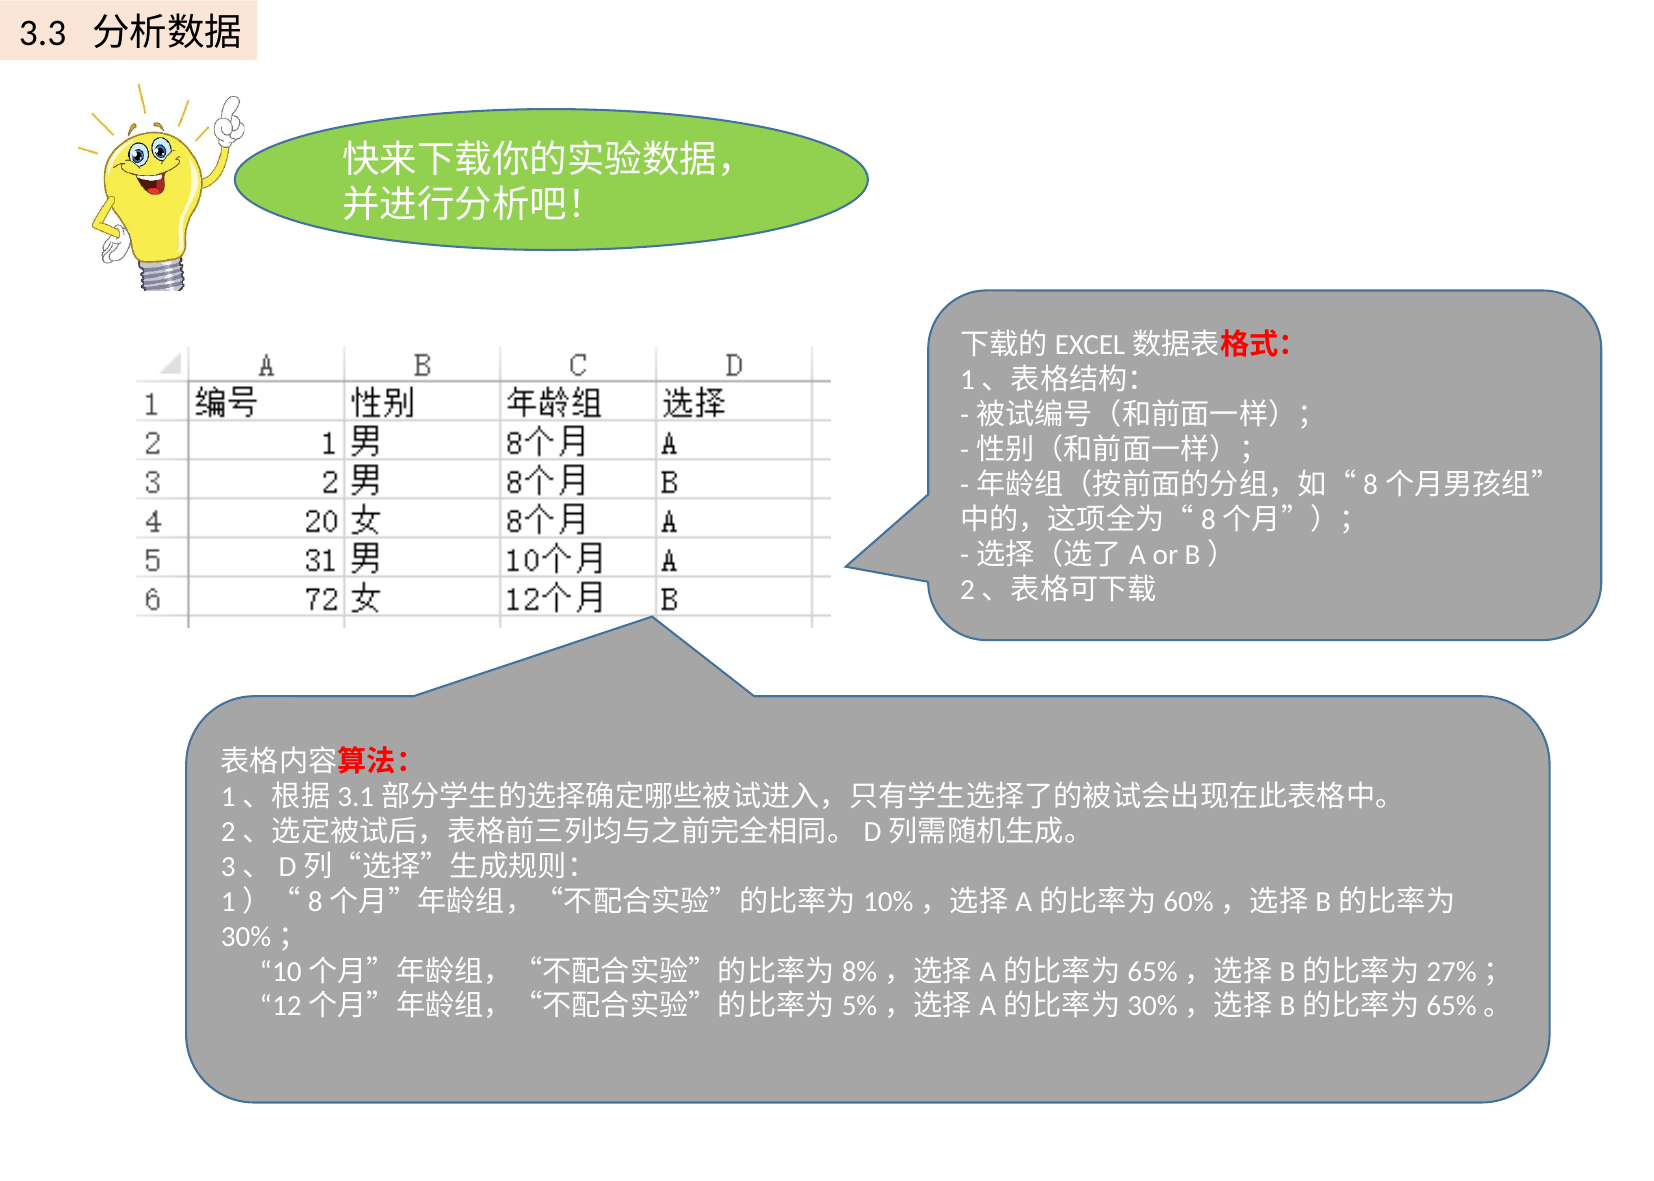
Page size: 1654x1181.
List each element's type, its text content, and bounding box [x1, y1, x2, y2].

picture [136, 346, 831, 628]
text_box 表格内容算法： 1、根据3.1部分学生的选择确定哪些被试进入，只有学生选择了的被试会出现在此表格中。 2、选定被试后，表格前三列均与之前完全相同。D列需随机生成。 3、D列“选择”生成规则： 1）“8个月”年龄组，“不配合实验”的比率为10%，选择A的比率为60%，选择B的比率为30%； “10个月”年龄组，“不配合实验”的比率为8%，选择A的比率为65%，选择B的比率为27%； “12个月”年龄组，“不配合实验”的比率为5%，选择A的比率为30%，选择B的比率为65%。 [185, 628, 1551, 1104]
text_box 下载的EXCEL数据表格式： 1、表格结构： -被试编号（和前面一样）； -性别（和前面一样）； -年龄组（按前面的分组，如“8个月男孩组”中的，这项全为“8个月”）； -选择（选了A or B） 2、表格可下载 [843, 289, 1603, 642]
text_box 快来下载你的实验数据，并进行分析吧！ [245, 108, 869, 252]
text_box 3.3 分析数据 [0, 0, 258, 61]
picture [77, 84, 245, 291]
